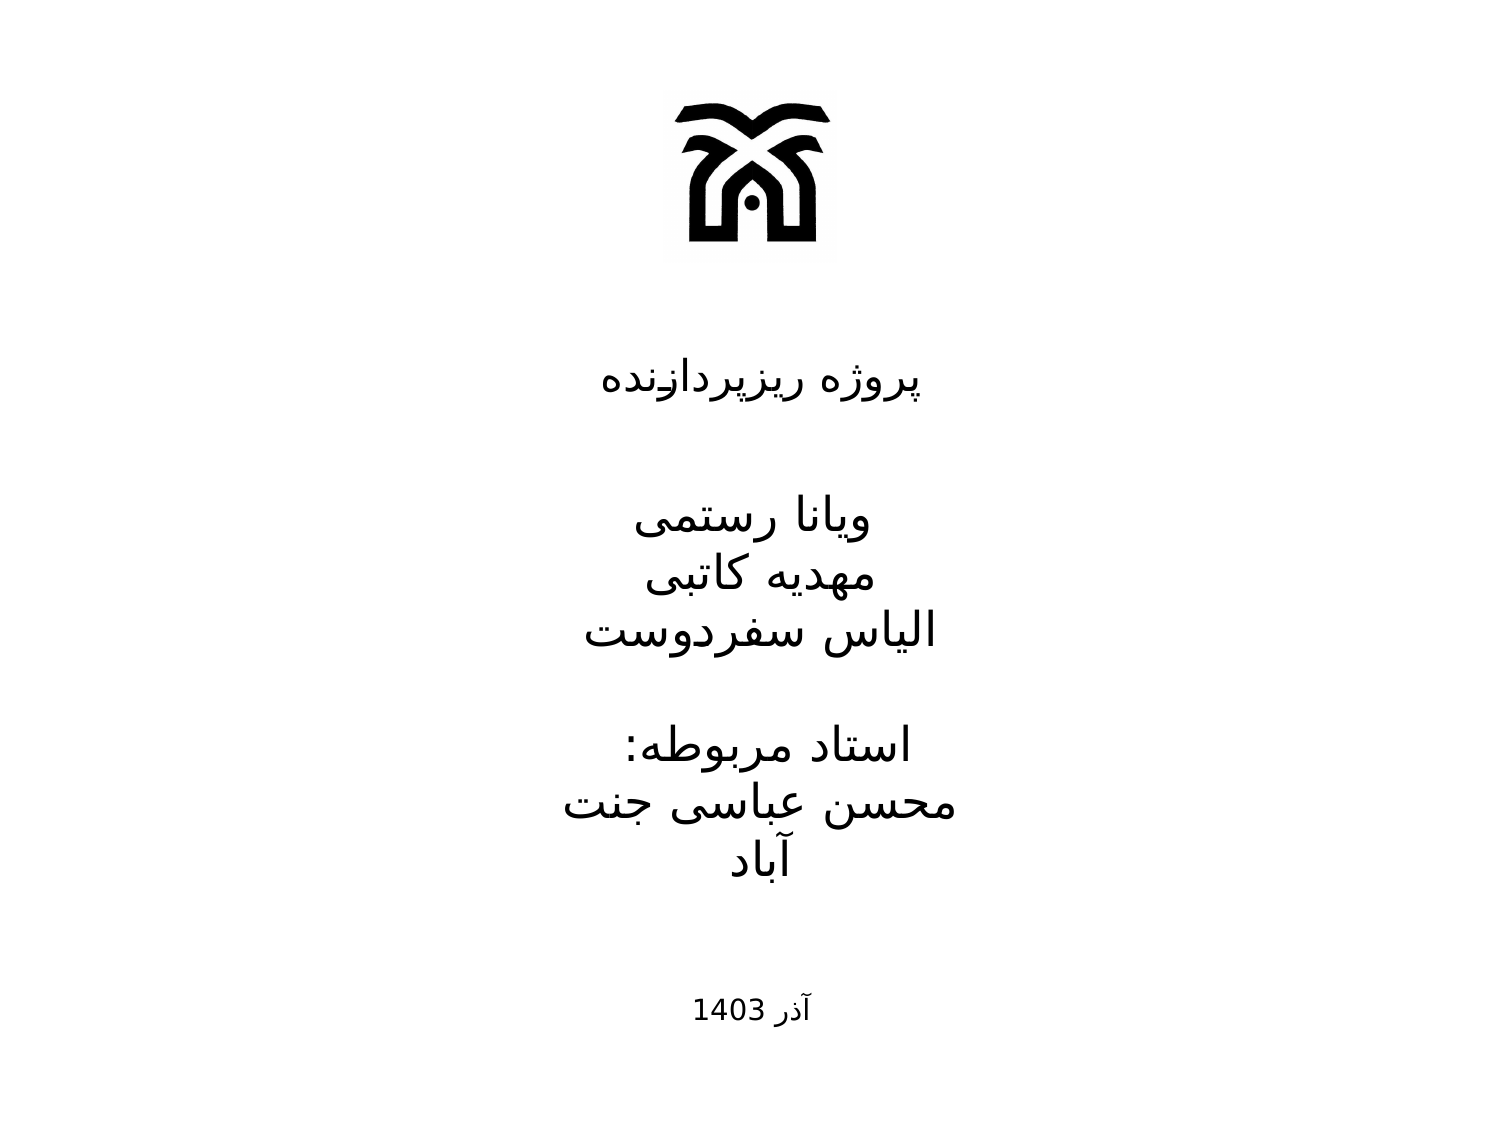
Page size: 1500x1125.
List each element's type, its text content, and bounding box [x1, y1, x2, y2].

picture [663, 90, 837, 263]
text_box پروژه ریزپردازنده [514, 279, 1007, 415]
text_box ویانا رستمی مهدیه کاتبی الیاس سفردوست استاد مربوطه: محسن عباسی جنت آباد آذر 1403 [514, 416, 1007, 1041]
